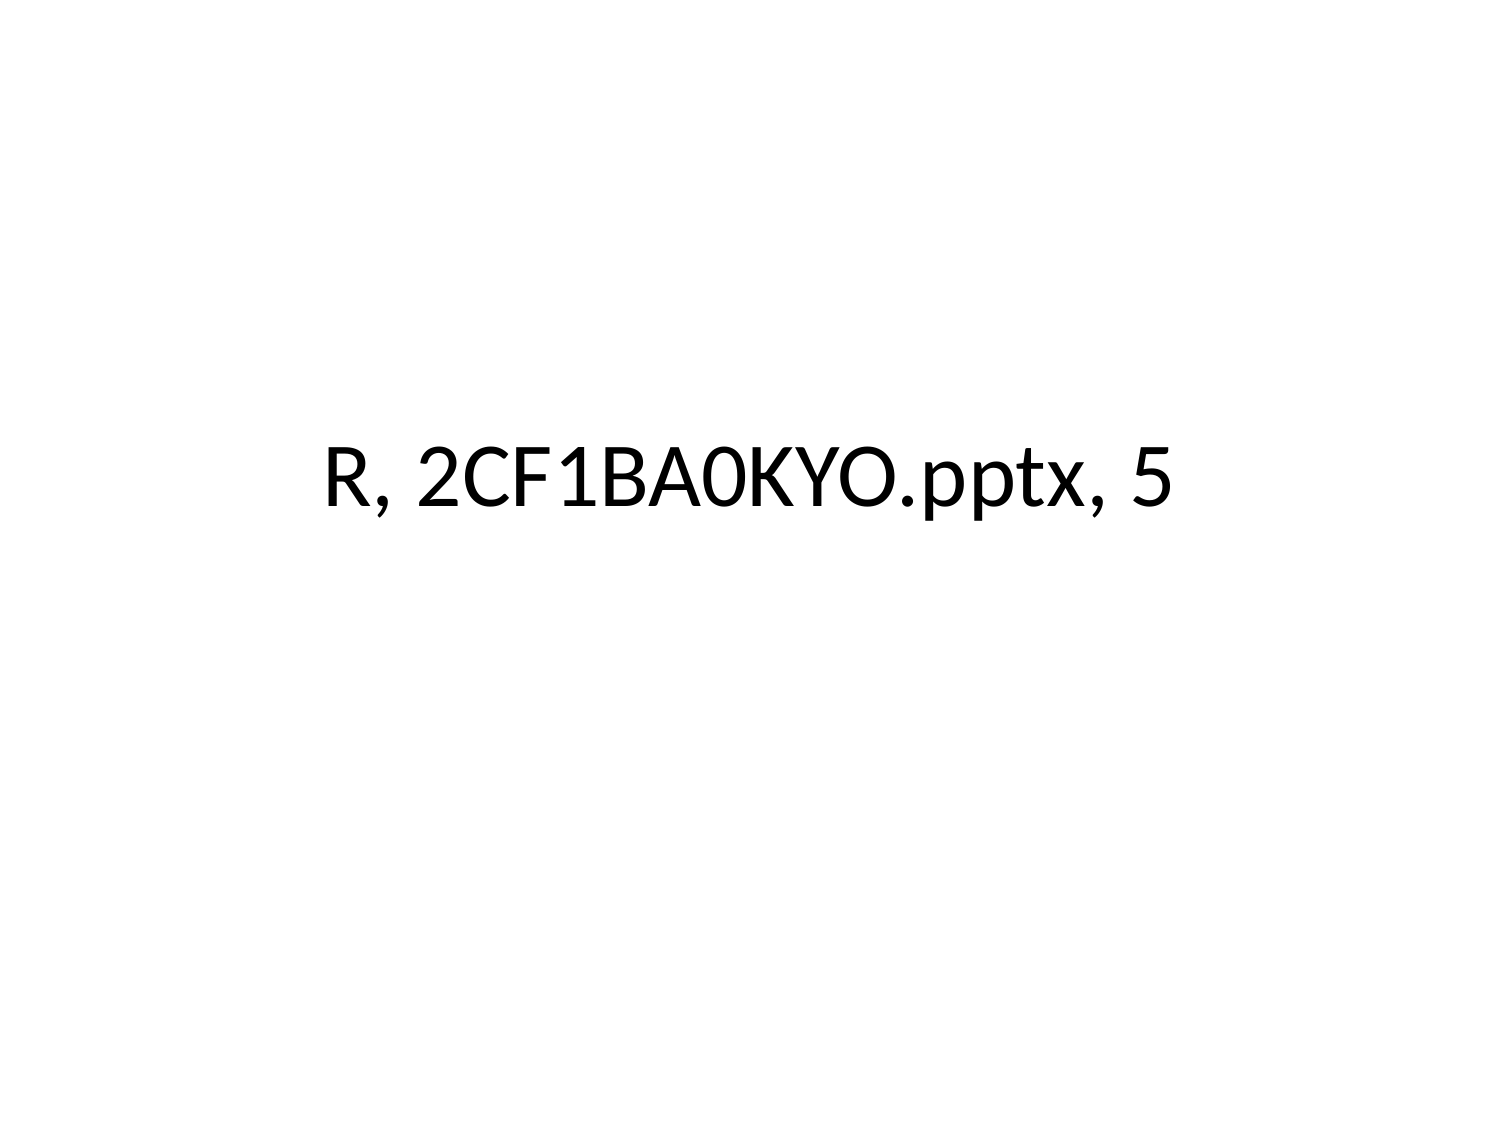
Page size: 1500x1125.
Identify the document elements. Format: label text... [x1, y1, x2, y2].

title R, 2CF1BA0KYO.pptx, 5 [112, 349, 1388, 591]
